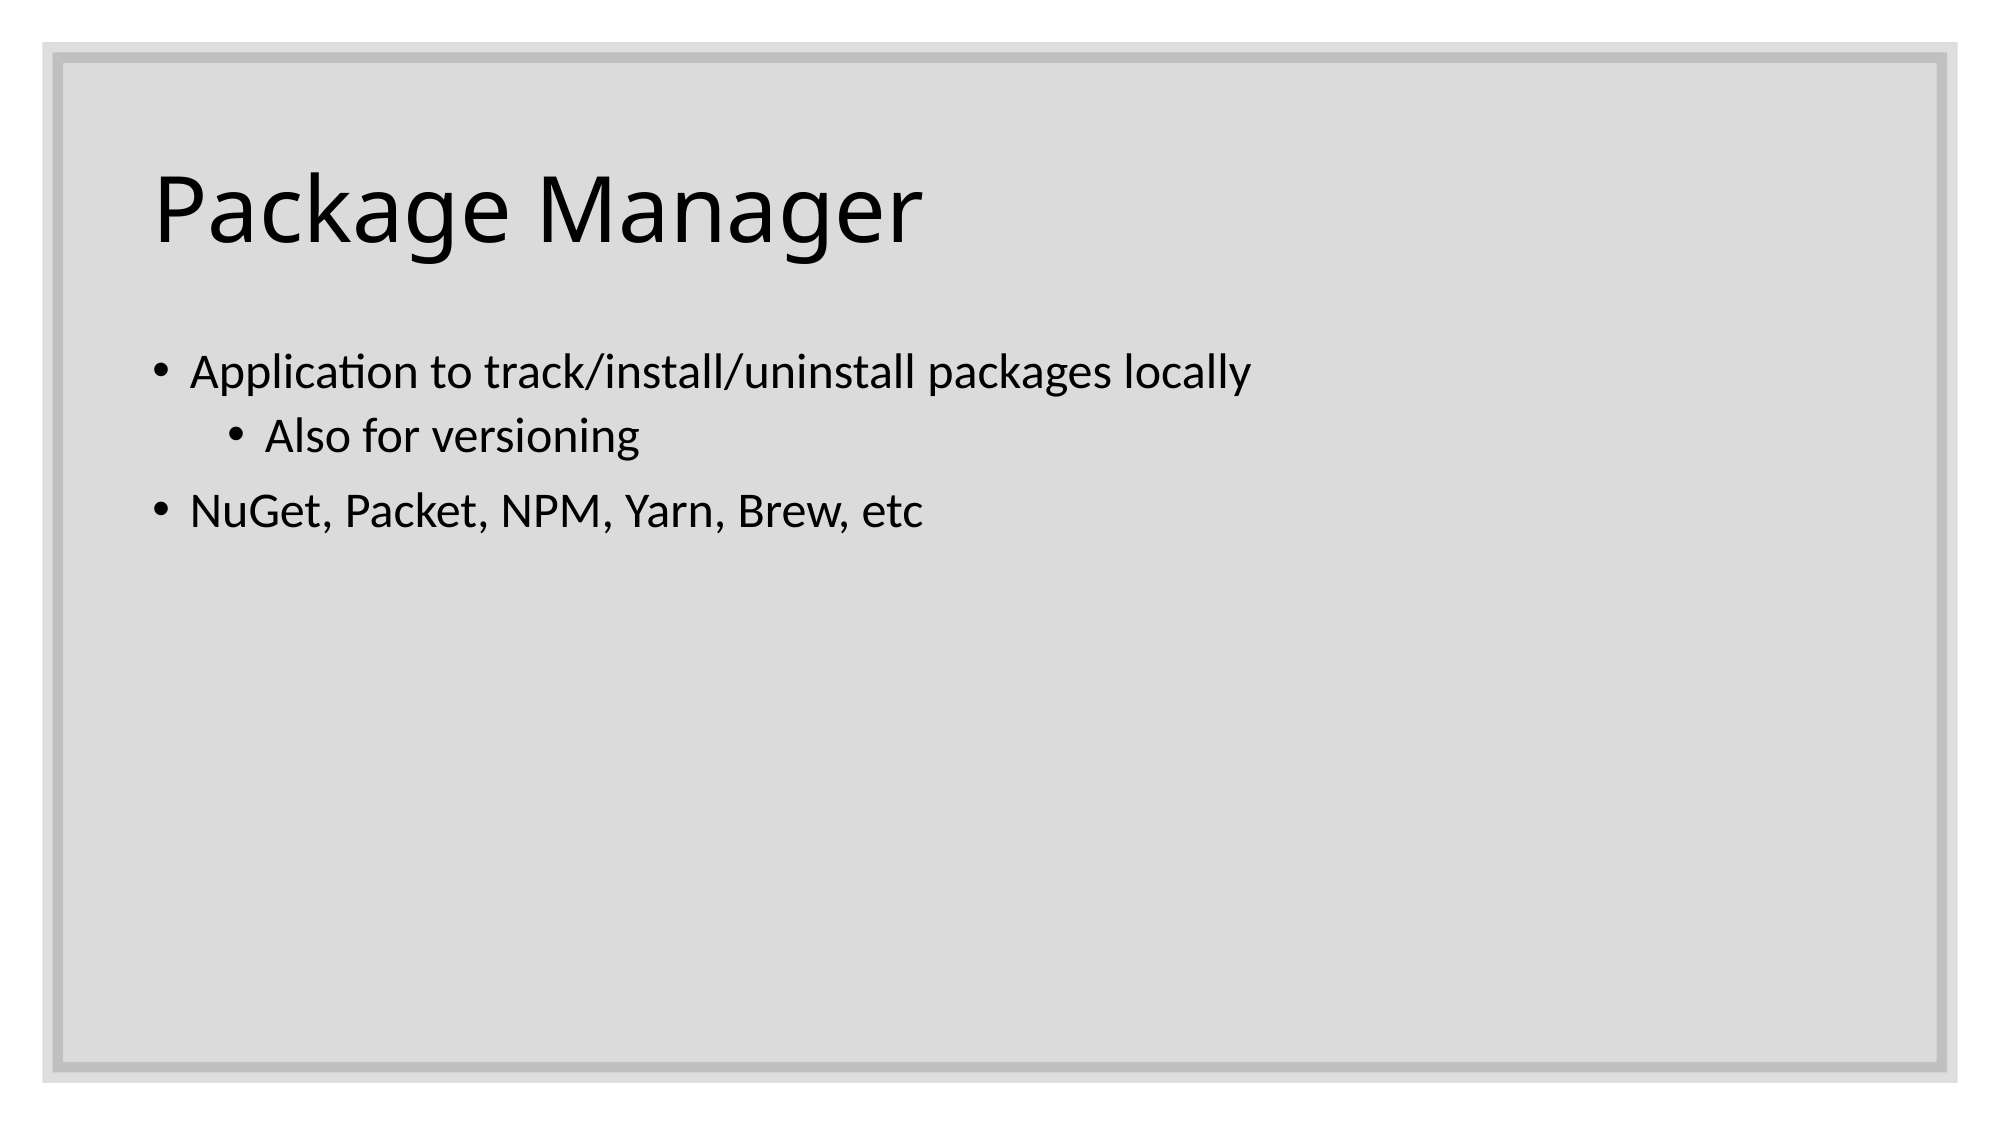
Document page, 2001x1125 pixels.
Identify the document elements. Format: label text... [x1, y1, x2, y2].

list Application to track/install/uninstall packages locally Also for versioning NuGet, Packet, NPM, Yarn, Brew, etc [137, 337, 1863, 973]
title Package Manager [137, 103, 1863, 322]
text_box [52, 51, 1948, 1073]
